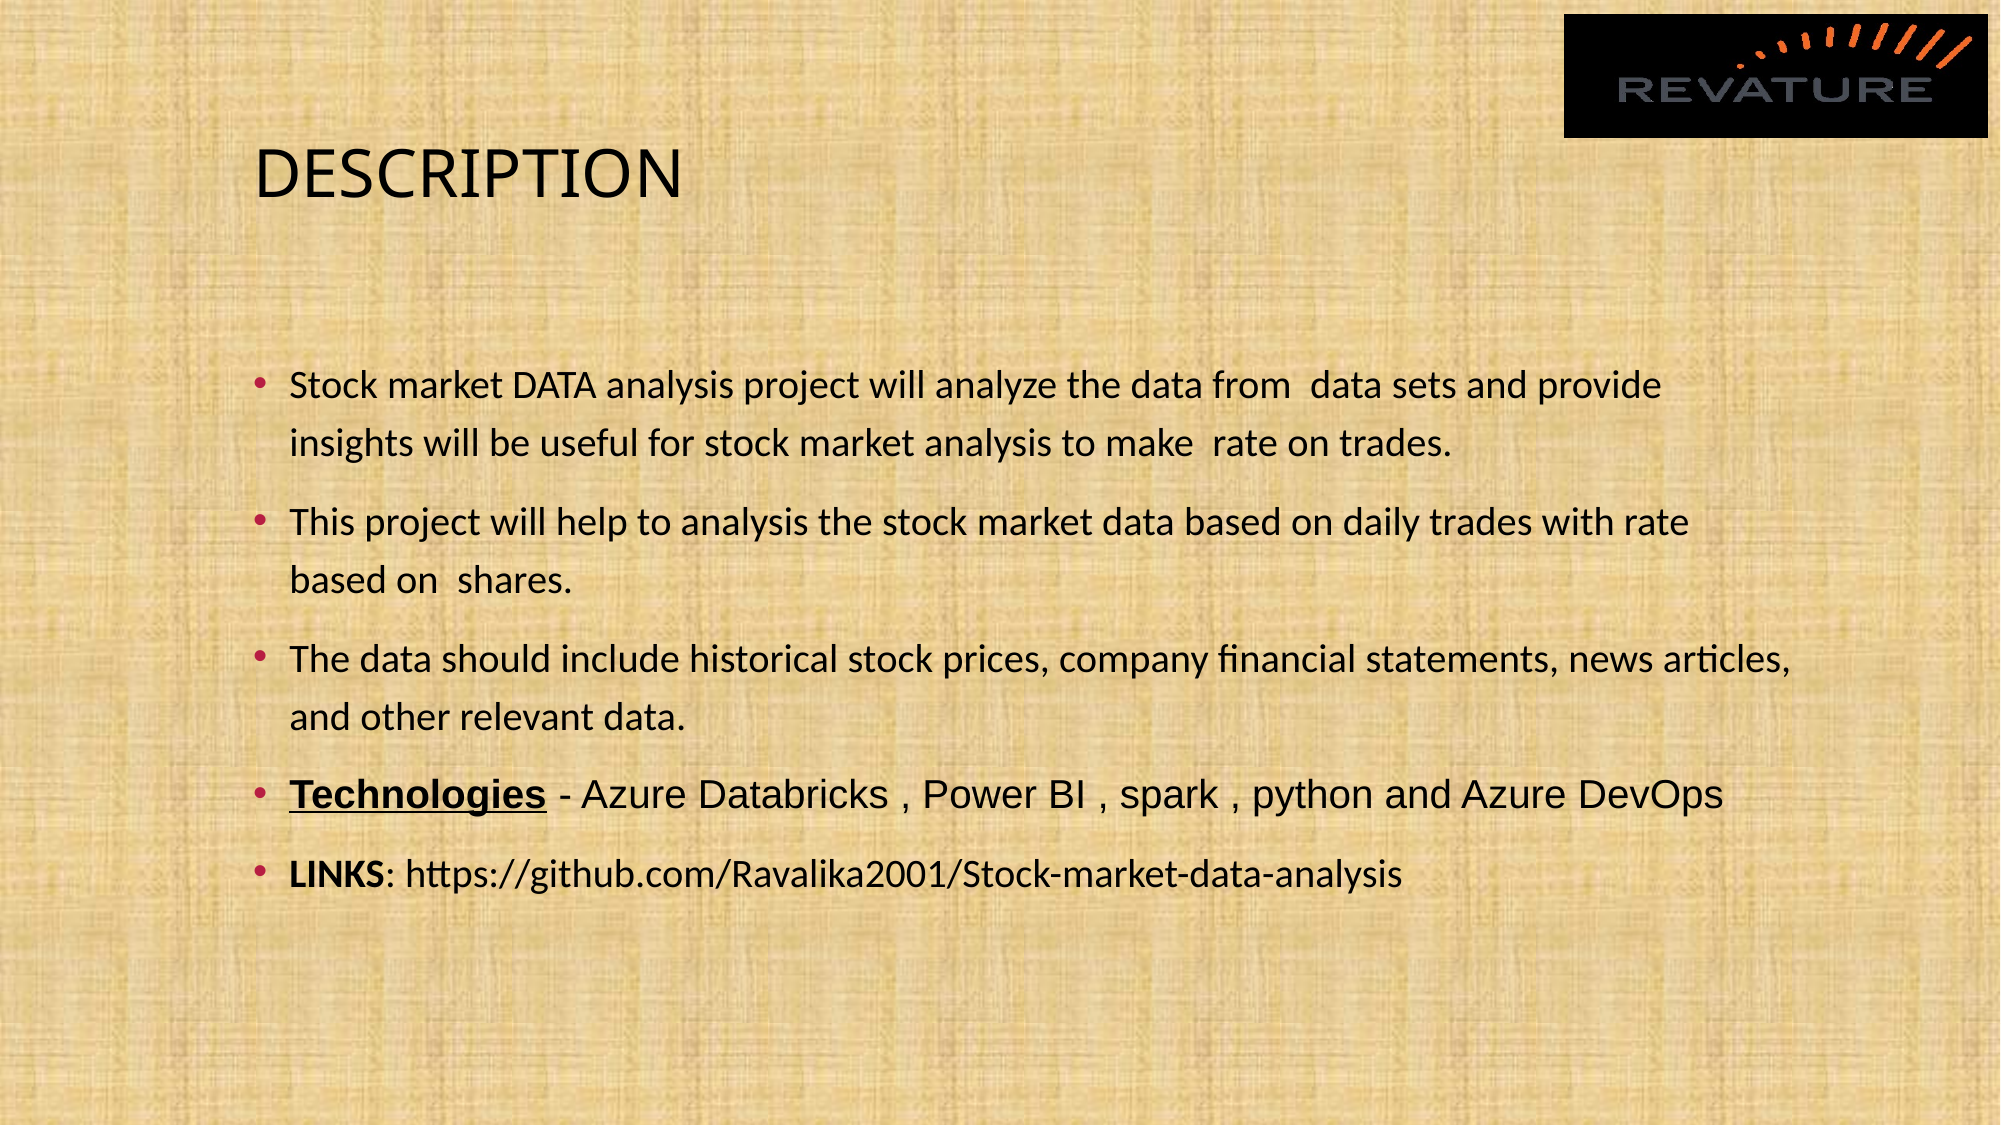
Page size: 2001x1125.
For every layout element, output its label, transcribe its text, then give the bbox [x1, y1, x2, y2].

picture [0, 0, 2001, 1125]
list Stock market DATA analysis project will analyze the data from data sets and provide insights will be useful for stock market analysis to make rate on trades. This project will help to analysis the stock market data based on daily trades with rate based on shares. The data should include historical stock prices, company financial statements, news articles, and other relevant data. Technologies - Azure Databricks , Power BI , spark , python and Azure DevOps LINKS: https://github.com/Ravalika2001/Stock-market-data-analysis [238, 341, 1814, 903]
title DEscription [238, 131, 1814, 259]
